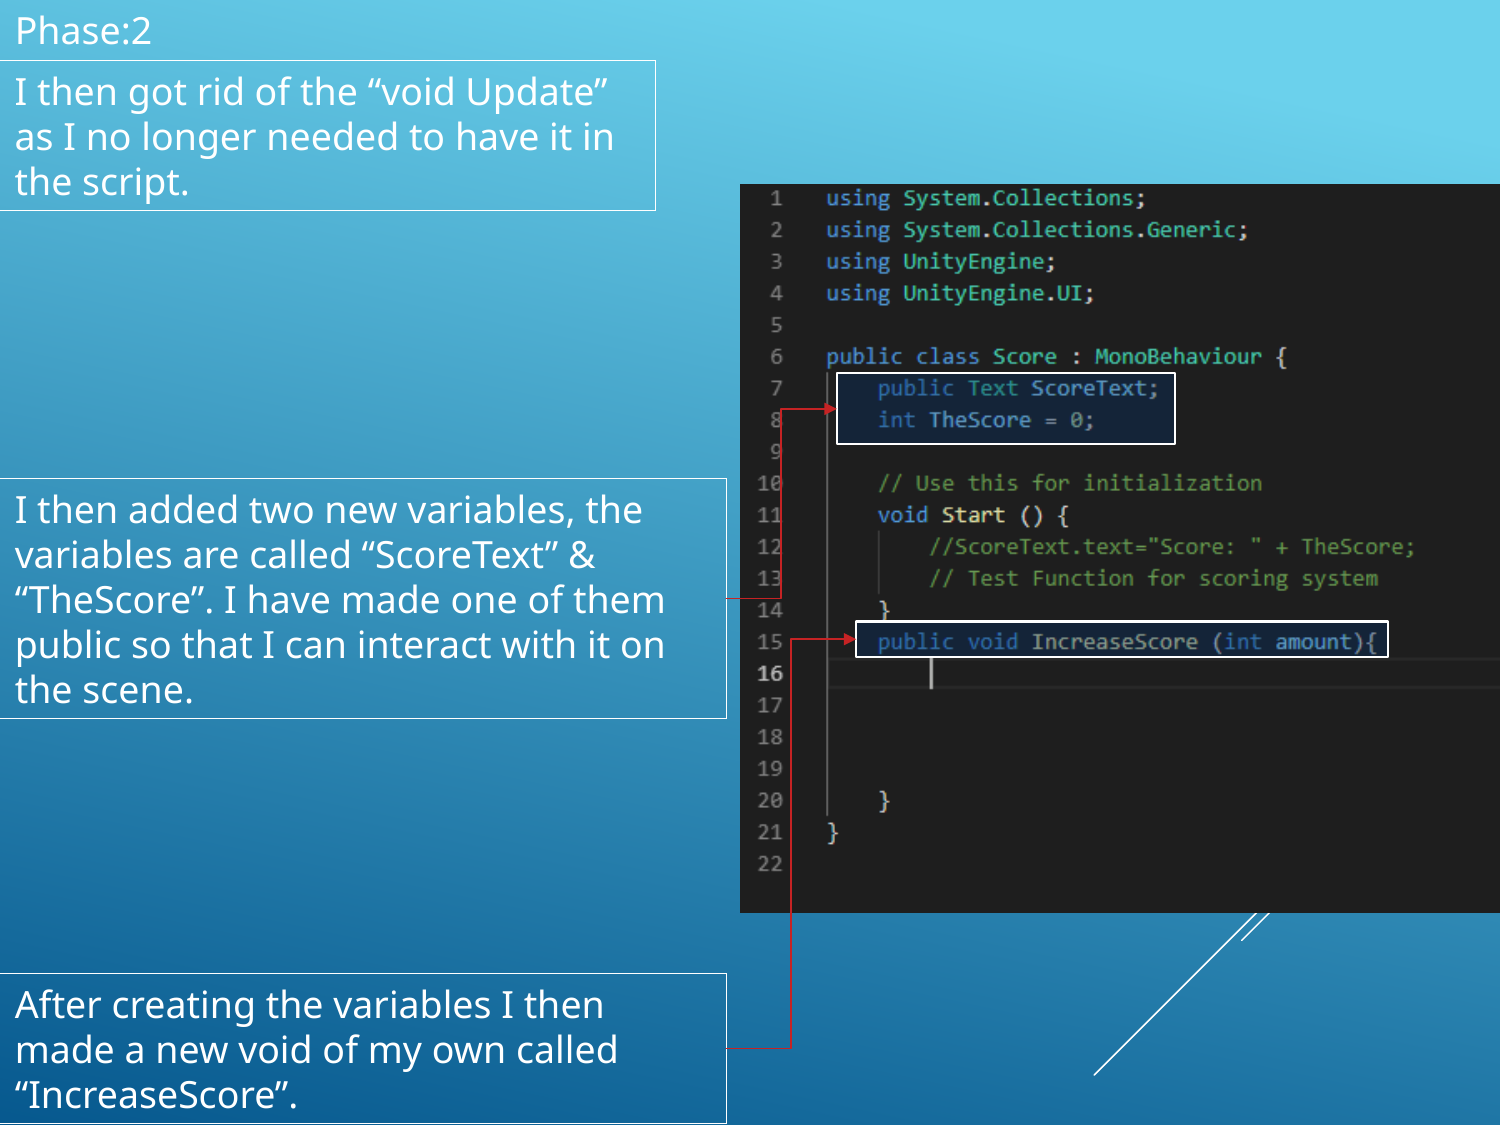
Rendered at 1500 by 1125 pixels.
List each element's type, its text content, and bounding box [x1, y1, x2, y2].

text_box I then got rid of the “void Update” as I no longer needed to have it in the script. [0, 60, 656, 211]
text_box I then added two new variables, the variables are called “ScoreText” & “TheScore”. I have made one of them public so that I can interact with it on the scene. [0, 478, 727, 719]
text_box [726, 408, 837, 601]
text_box After creating the variables I then made a new void of my own called “IncreaseScore”. [0, 973, 727, 1124]
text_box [726, 638, 857, 1050]
text_box Phase:2 [0, 0, 372, 60]
picture [740, 184, 1500, 913]
